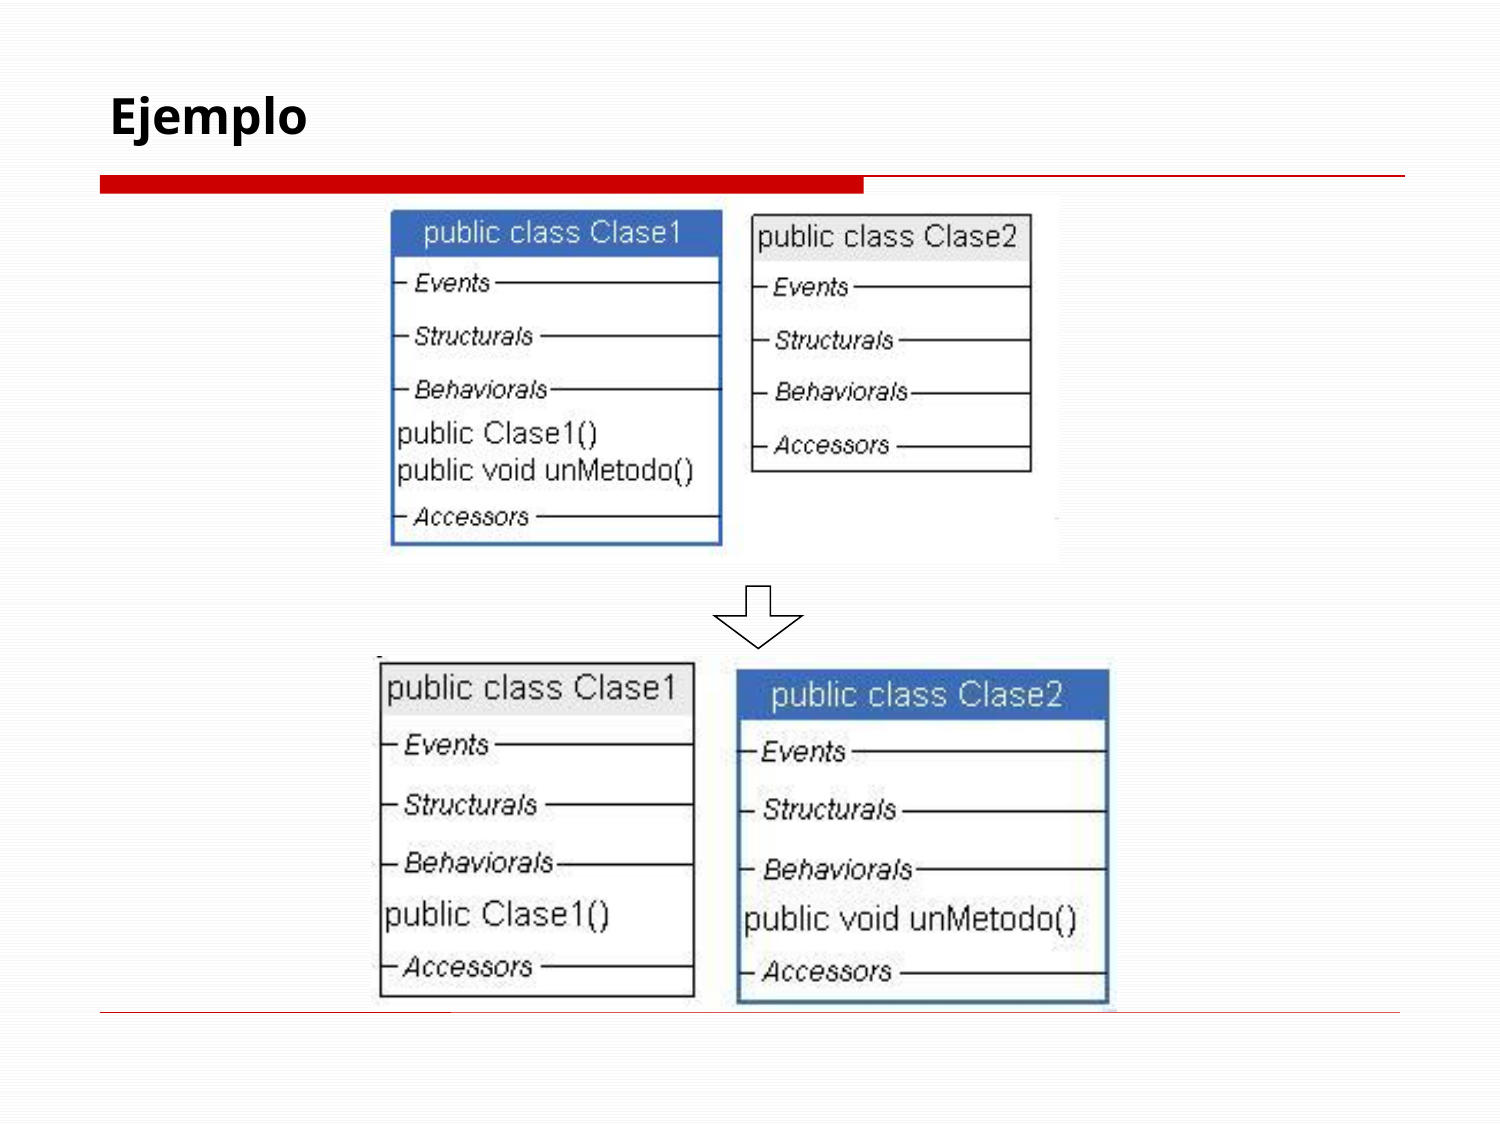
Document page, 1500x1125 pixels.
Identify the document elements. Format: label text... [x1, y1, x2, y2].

title Ejemplo [93, 23, 1407, 153]
picture [383, 196, 1059, 563]
picture [371, 656, 1117, 1012]
text_box [714, 586, 803, 649]
